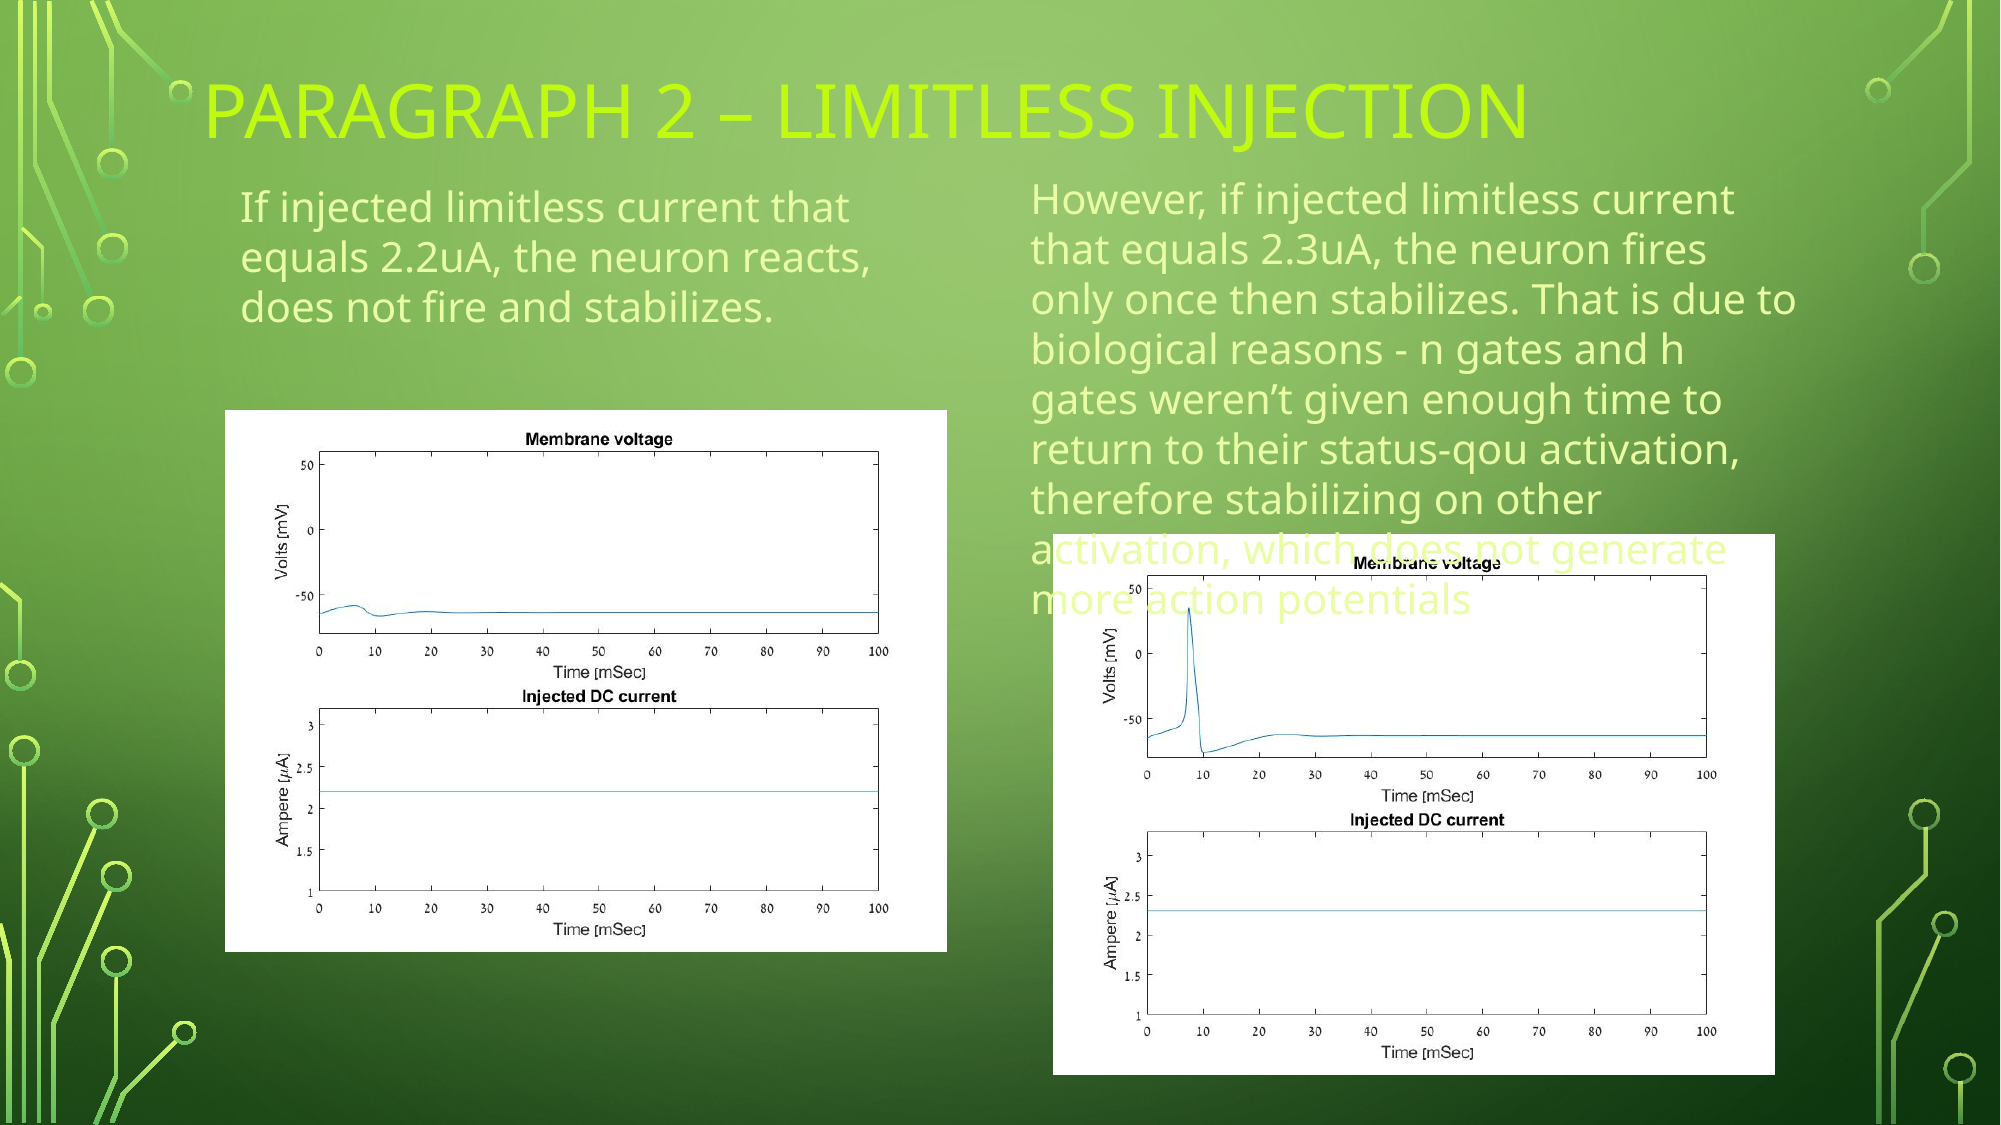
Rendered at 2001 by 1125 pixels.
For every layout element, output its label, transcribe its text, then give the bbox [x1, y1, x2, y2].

text_box However, if injected limitless current that equals 2.3uA, the neuron fires only once then stabilizes. That is due to biological reasons - n gates and h gates weren’t given enough time to return to their status-qou activation, therefore stabilizing on other activation, which does not generate more action potentials [1015, 165, 1813, 631]
title Paragraph 2 – limitless injection [187, 62, 1813, 166]
text_box If injected limitless current that equals 2.2uA, the neuron reacts, does not fire and stabilizes. [225, 173, 947, 339]
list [1053, 533, 1775, 1076]
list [225, 410, 947, 952]
